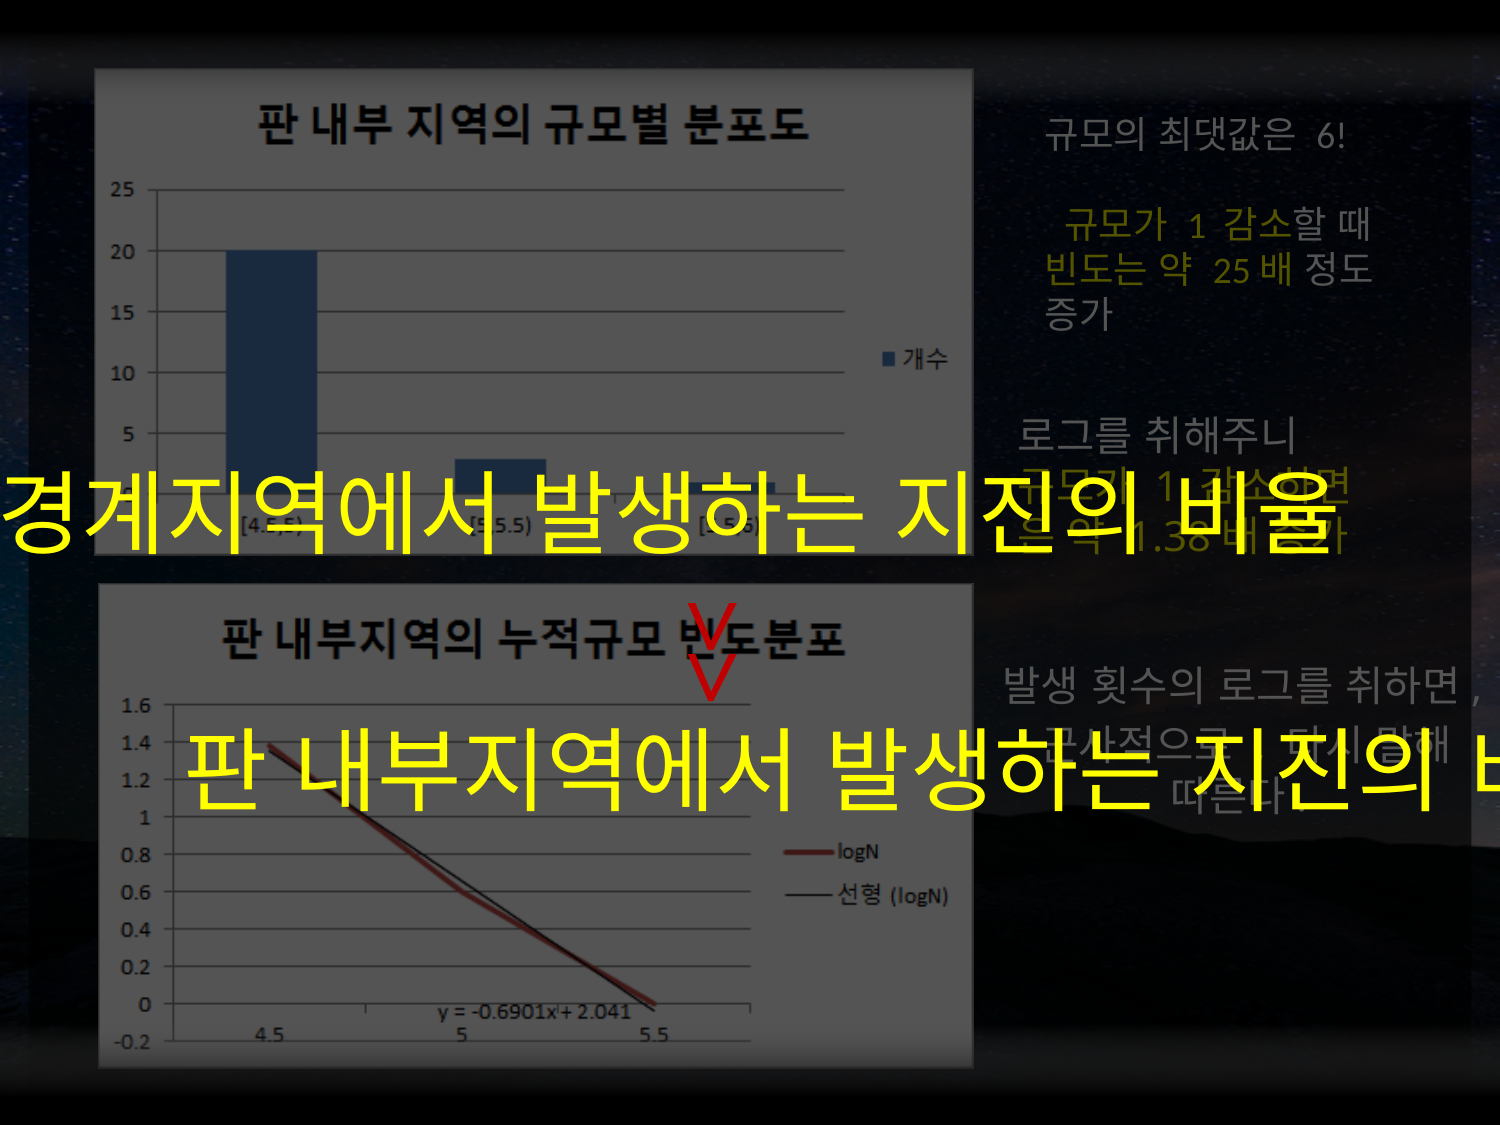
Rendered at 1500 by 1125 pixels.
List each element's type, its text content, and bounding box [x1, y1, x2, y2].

picture [94, 68, 974, 556]
text_box 판 내부지역에서 발생하는 지진의 비율 [974, 705, 1500, 830]
text_box [0, 0, 1500, 1125]
picture [98, 583, 974, 1069]
text_box 판 경계지역에서 발생하는 지진의 비율 [0, 448, 1358, 573]
